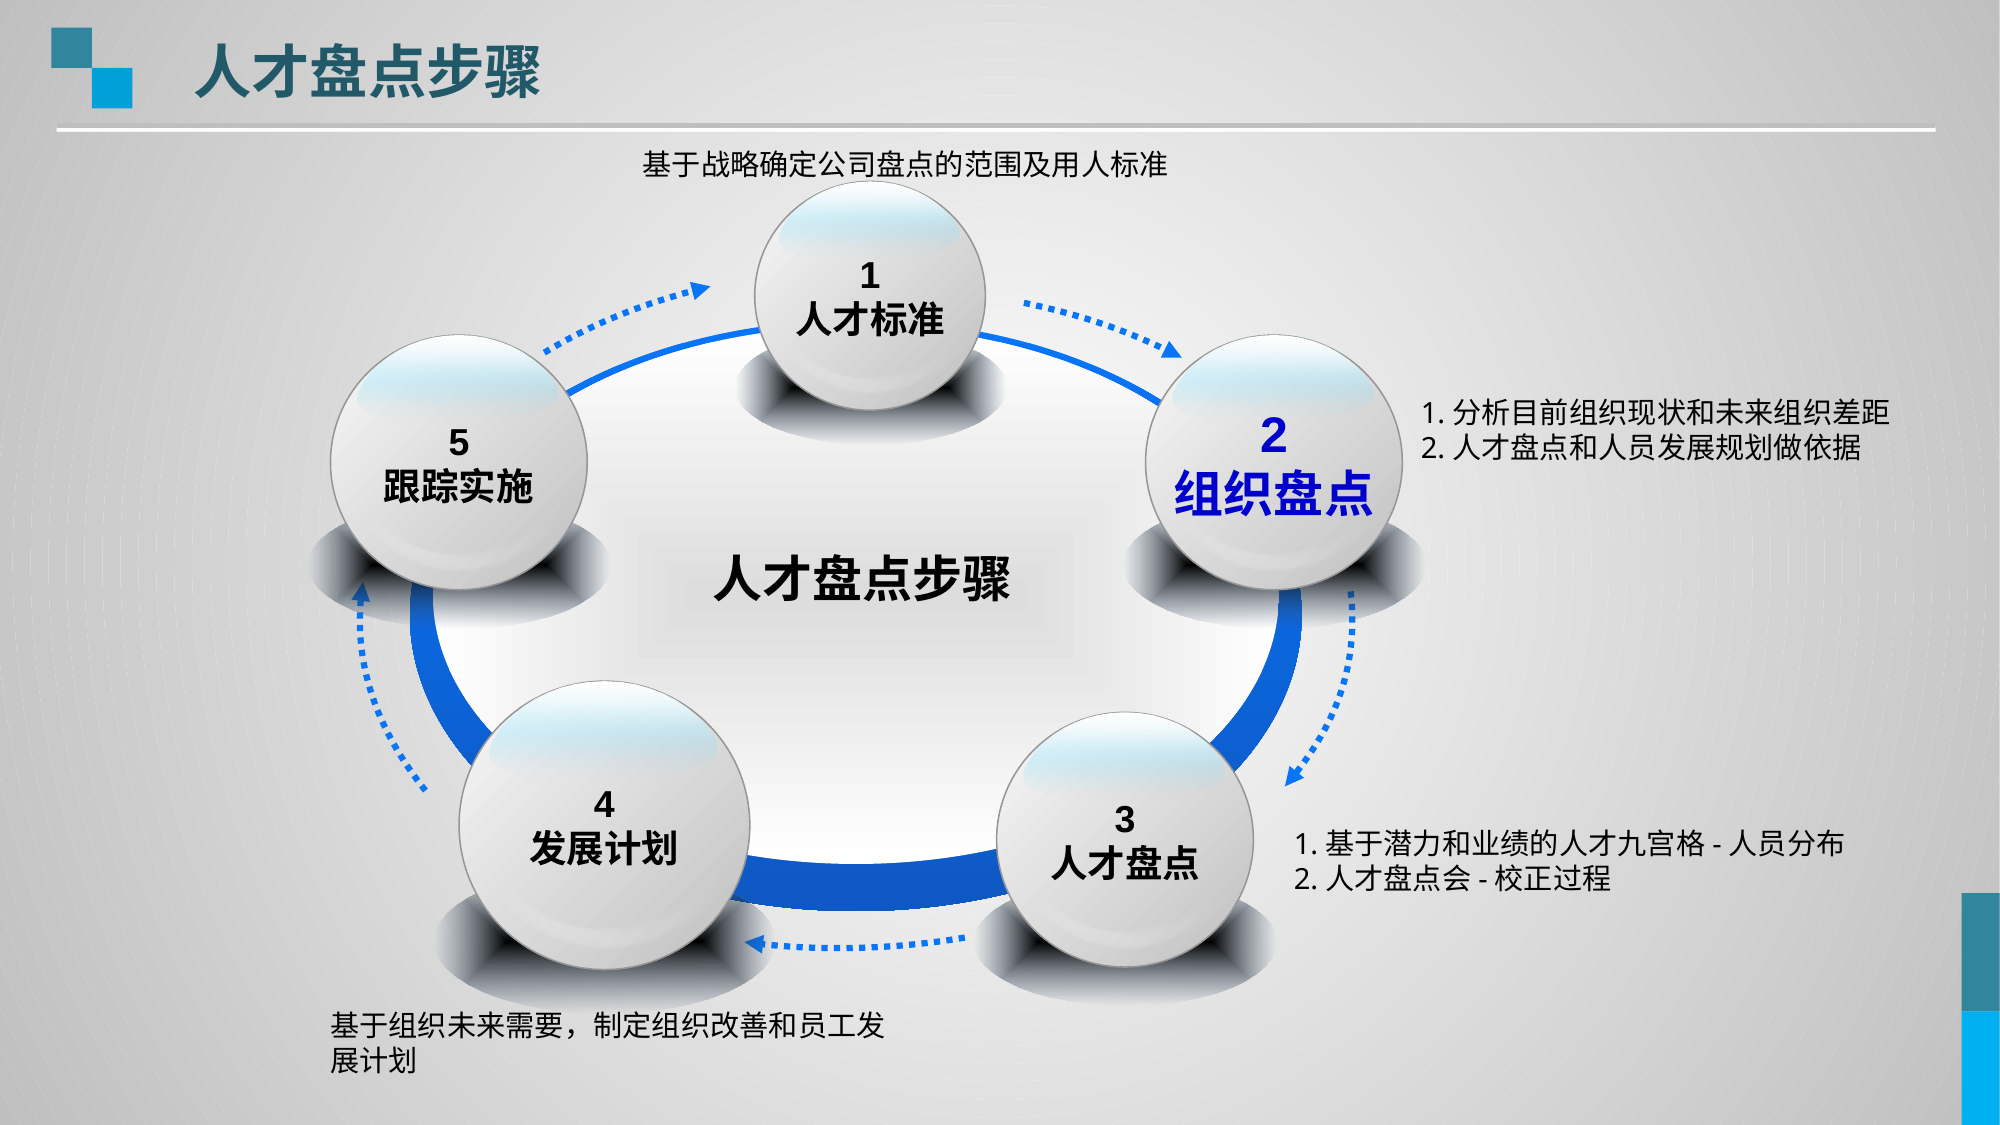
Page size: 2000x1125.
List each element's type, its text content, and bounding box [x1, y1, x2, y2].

text_box 1.基于潜力和业绩的人才九宫格-人员分布 2.人才盘点会-校正过程 [1358, 818, 1910, 903]
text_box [1122, 334, 1426, 629]
text_box 1.分析目前组织现状和未来组织差距 2.人才盘点和人员发展规划做依据 [1430, 387, 1969, 473]
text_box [348, 286, 1353, 949]
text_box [973, 711, 1277, 1006]
text_box 基于组织未来需要，制定组织改善和员工发展计划 [315, 999, 905, 1085]
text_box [307, 334, 611, 629]
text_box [733, 181, 1007, 446]
text_box 人才盘点步骤 [178, 27, 732, 113]
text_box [432, 680, 777, 1014]
text_box 基于战略确定公司盘点的范围及用人标准 [627, 139, 1401, 189]
